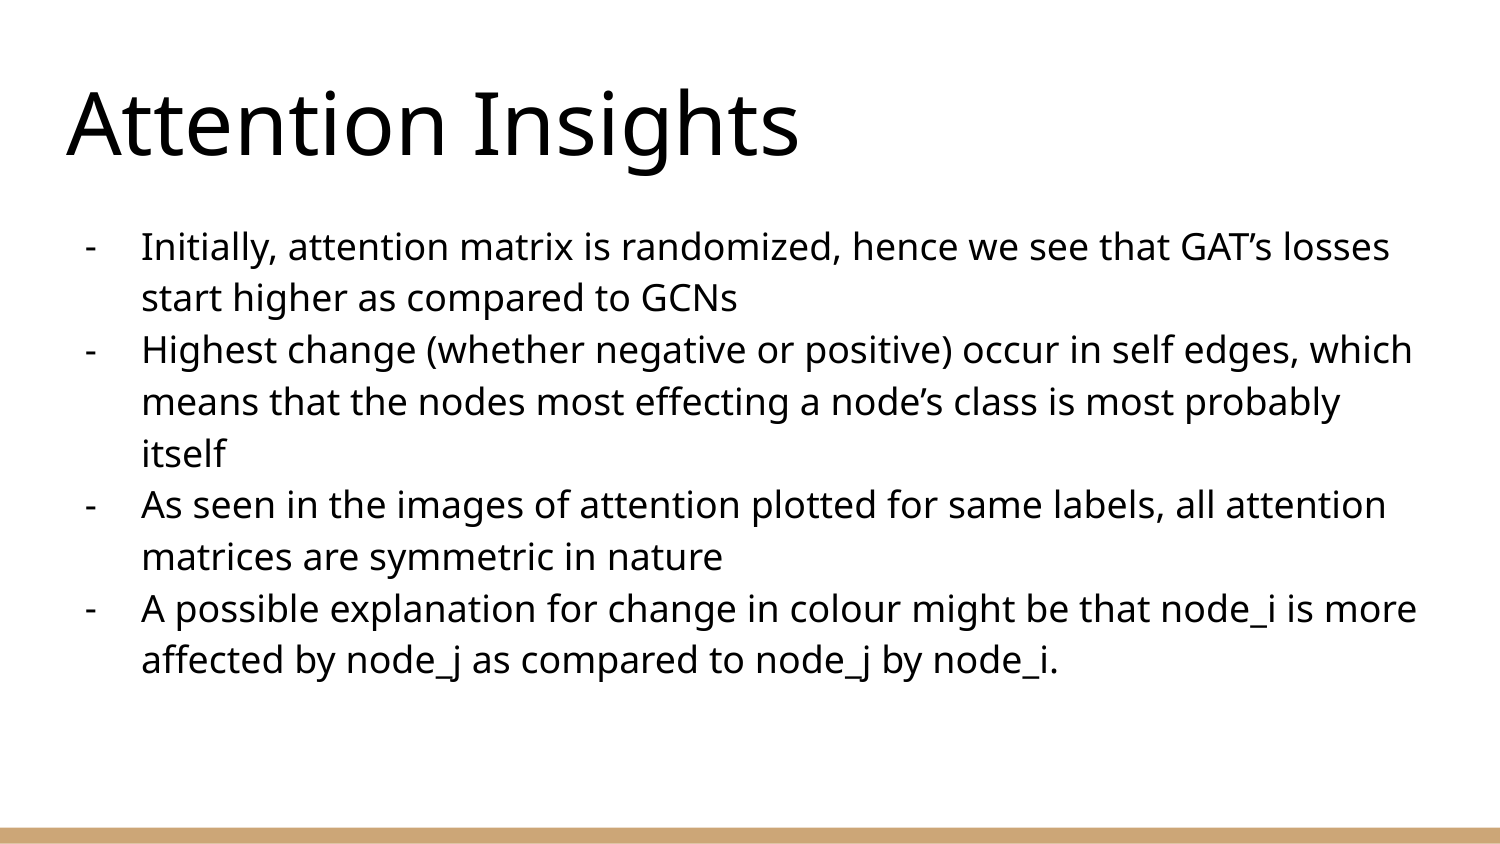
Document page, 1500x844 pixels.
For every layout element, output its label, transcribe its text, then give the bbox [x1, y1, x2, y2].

list Initially, attention matrix is randomized, hence we see that GAT’s losses start higher as compared to GCNs Highest change (whether negative or positive) occur in self edges, which means that the nodes most effecting a node’s class is most probably itself As seen in the images of attention plotted for same labels, all attention matrices are symmetric in nature A possible explanation for change in colour might be that node_i is more affected by node_j as compared to node_j by node_i. [51, 200, 1449, 752]
title Attention Insights [51, 51, 1449, 189]
